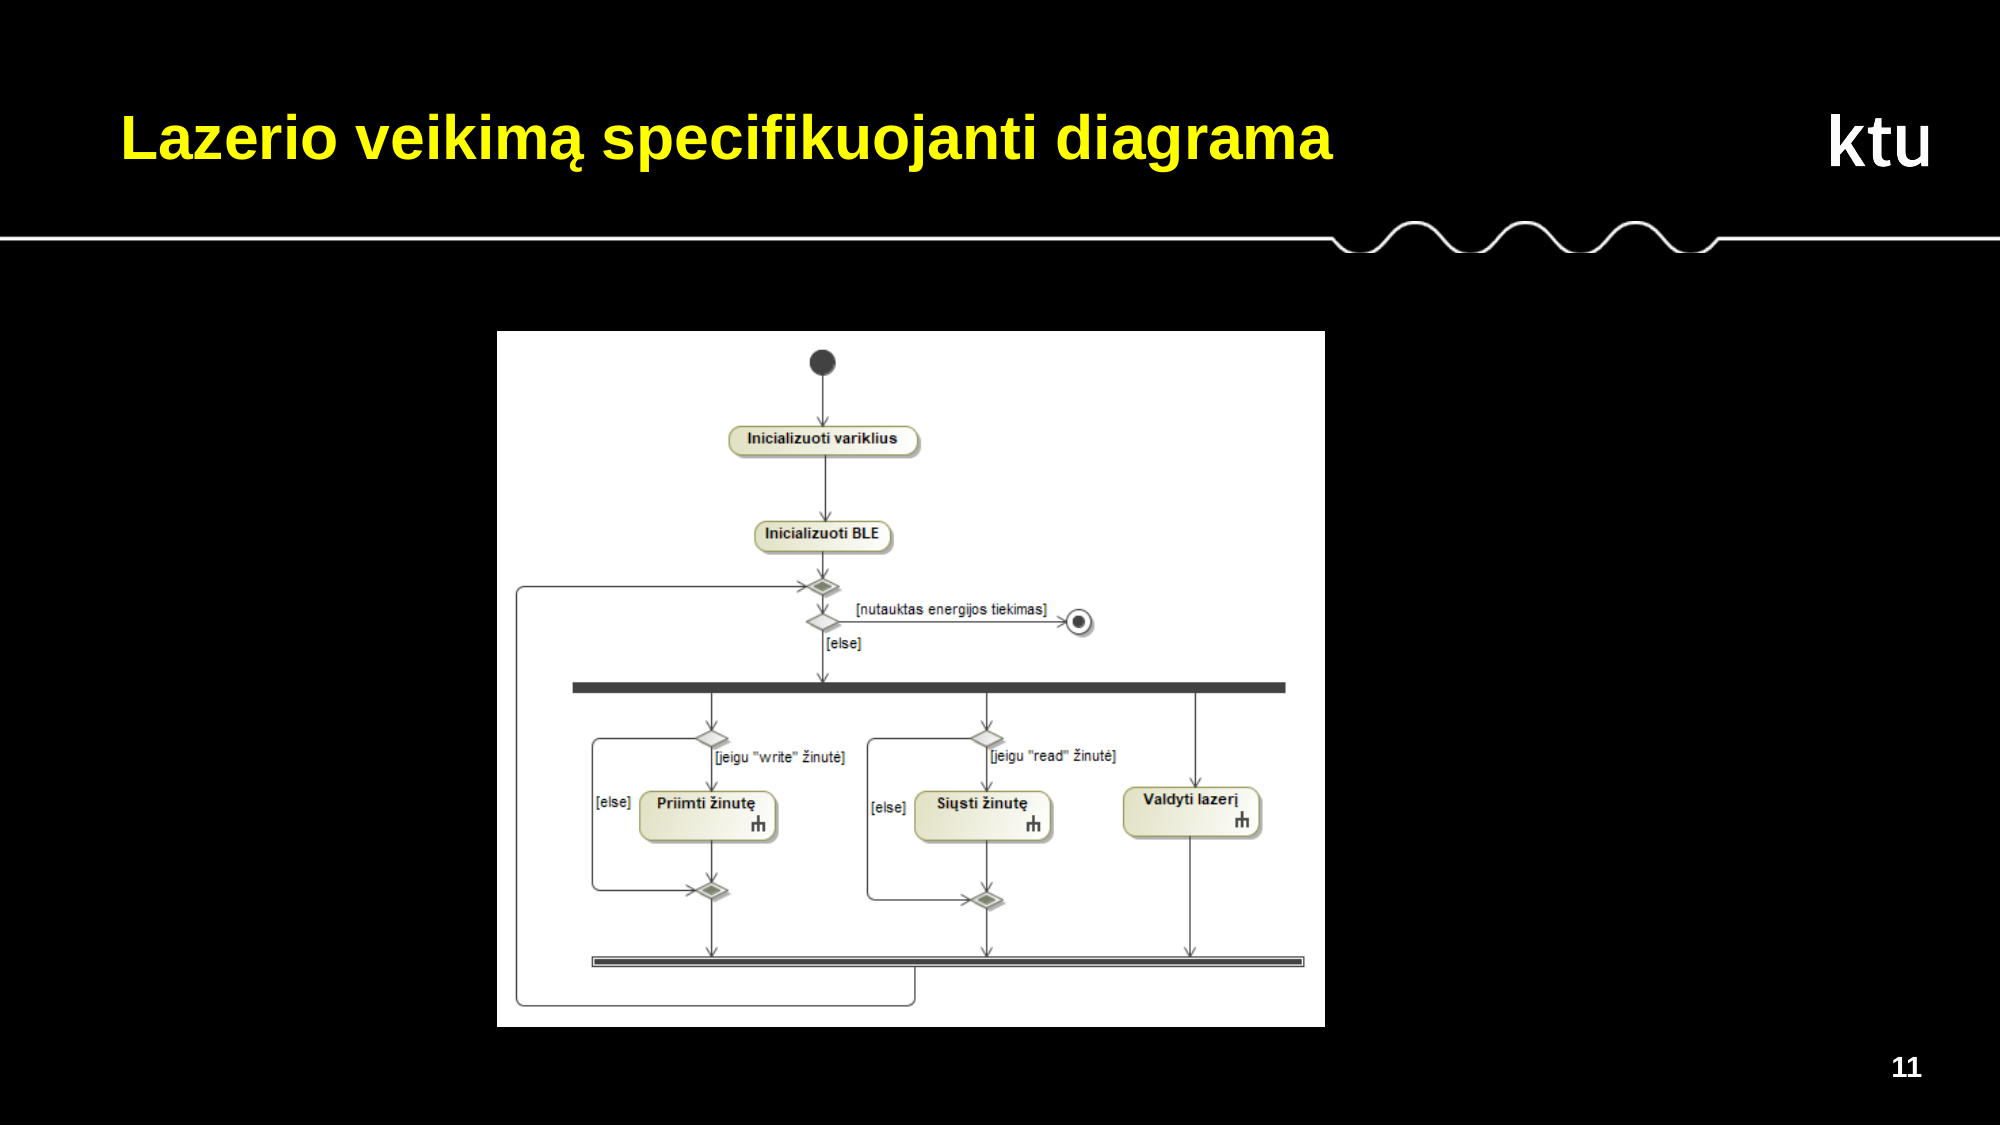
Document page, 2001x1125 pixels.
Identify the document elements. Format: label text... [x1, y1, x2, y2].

picture [497, 331, 1325, 1027]
list Lazerio veikimą specifikuojanti diagrama [105, 98, 1579, 183]
